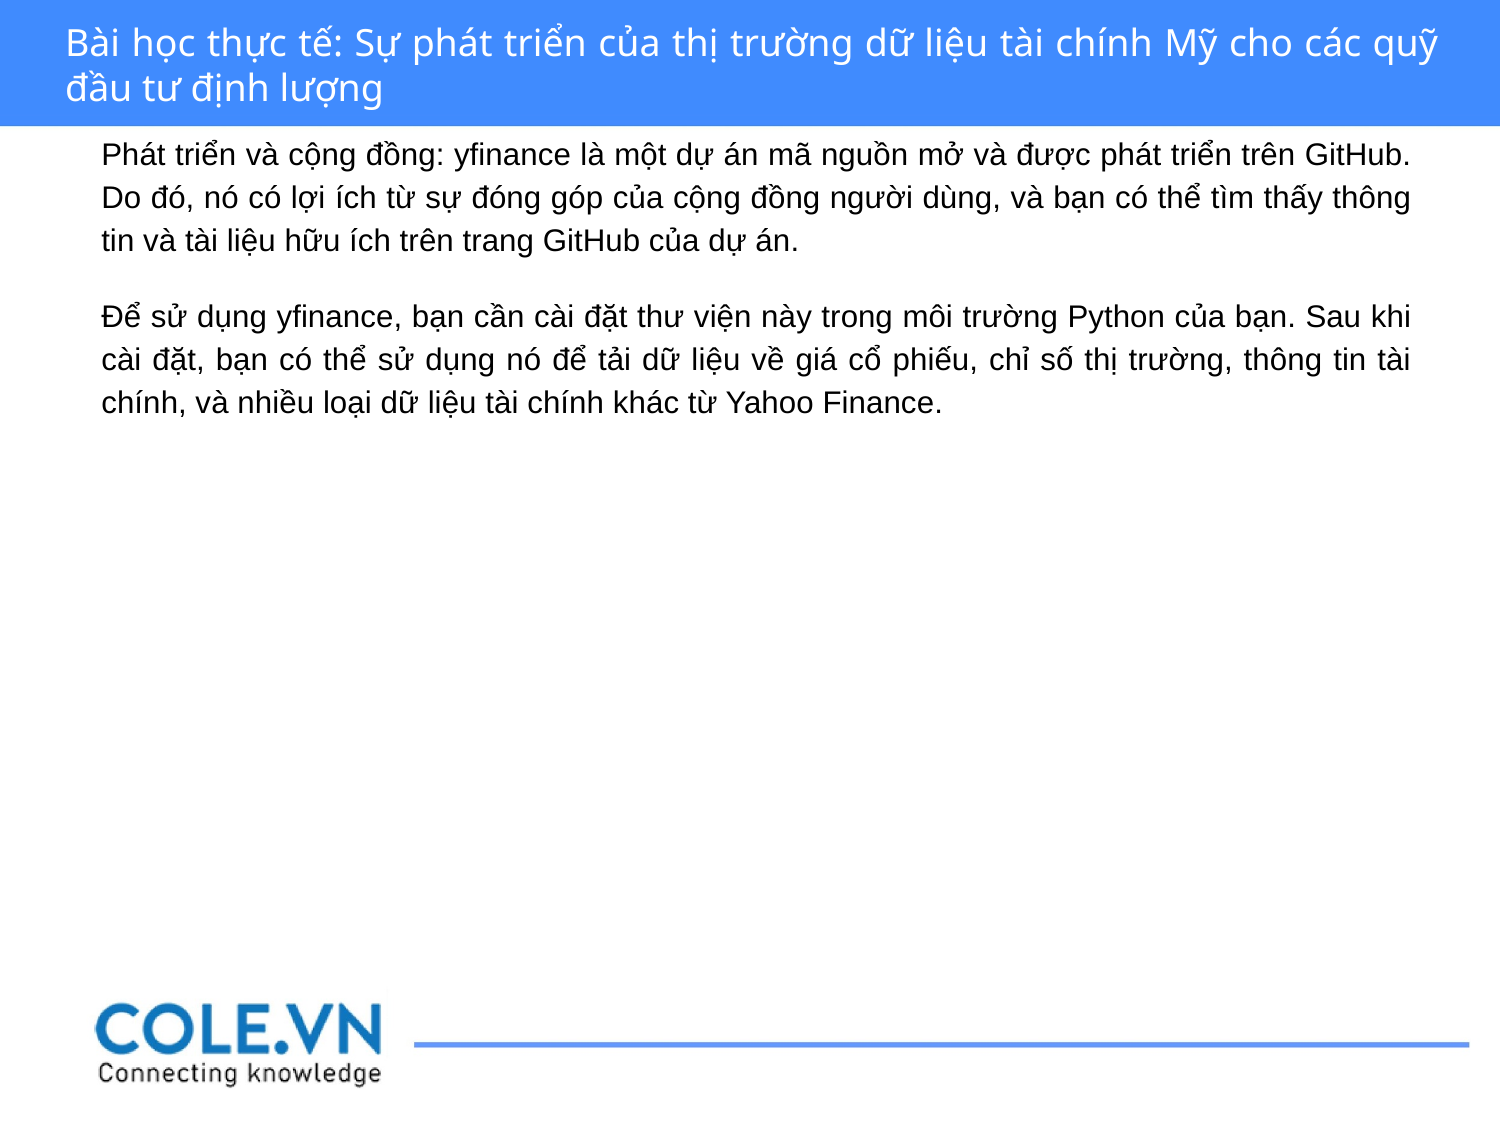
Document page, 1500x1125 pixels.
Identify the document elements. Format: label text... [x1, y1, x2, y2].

text_box Bài học thực tế: Sự phát triển của thị trường dữ liệu tài chính Mỹ cho các quỹ đầu tư định lượng [50, 11, 1455, 117]
picture [0, 0, 1500, 1125]
text_box Phát triển và cộng đồng: yfinance là một dự án mã nguồn mở và được phát triển trên GitHub. Do đó, nó có lợi ích từ sự đóng góp của cộng đồng người dùng, và bạn có thể tìm thấy thông tin và tài liệu hữu ích trên trang GitHub của dự án. Để sử dụng yfinance, bạn cần cài đặt thư viện này trong môi trường Python của bạn. Sau khi cài đặt, bạn có thể sử dụng nó để tải dữ liệu về giá cổ phiếu, chỉ số thị trường, thông tin tài chính, và nhiều loại dữ liệu tài chính khác từ Yahoo Finance. [69, 113, 1429, 683]
